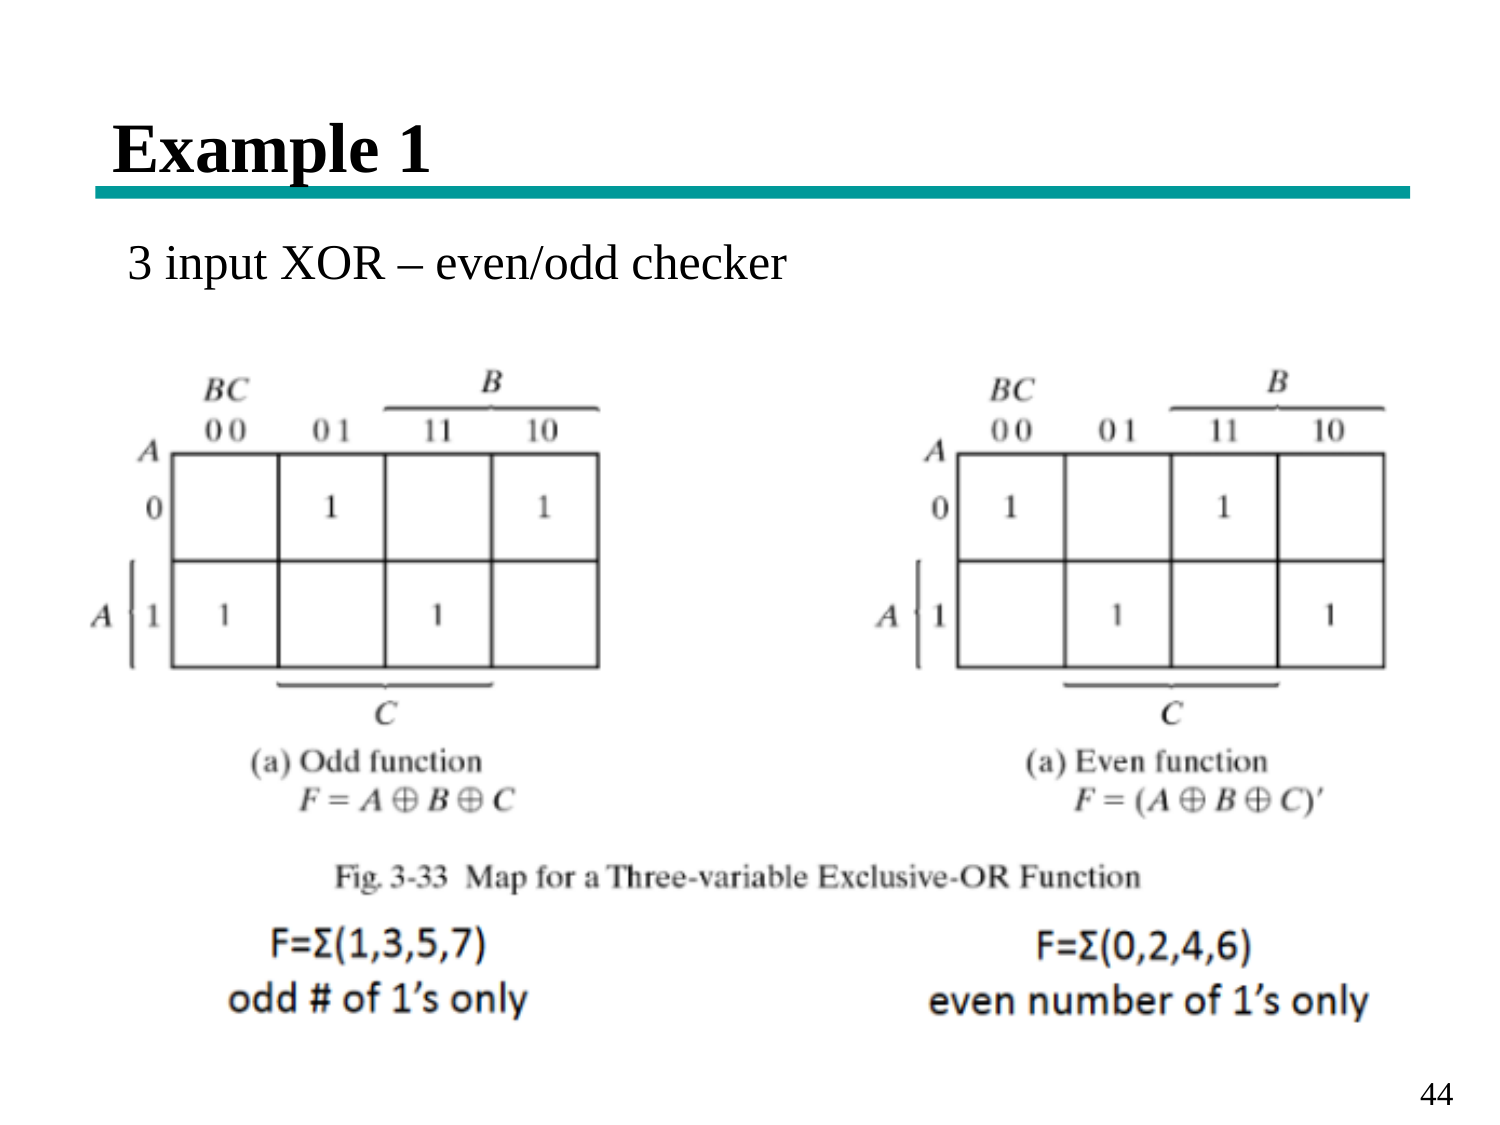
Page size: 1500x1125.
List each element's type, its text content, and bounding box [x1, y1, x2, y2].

slide_number 44 [1105, 1064, 1496, 1121]
text_box 3 input XOR – even/odd checker [112, 221, 1020, 297]
title Example 1 [97, 60, 1373, 228]
picture [88, 318, 1398, 1125]
